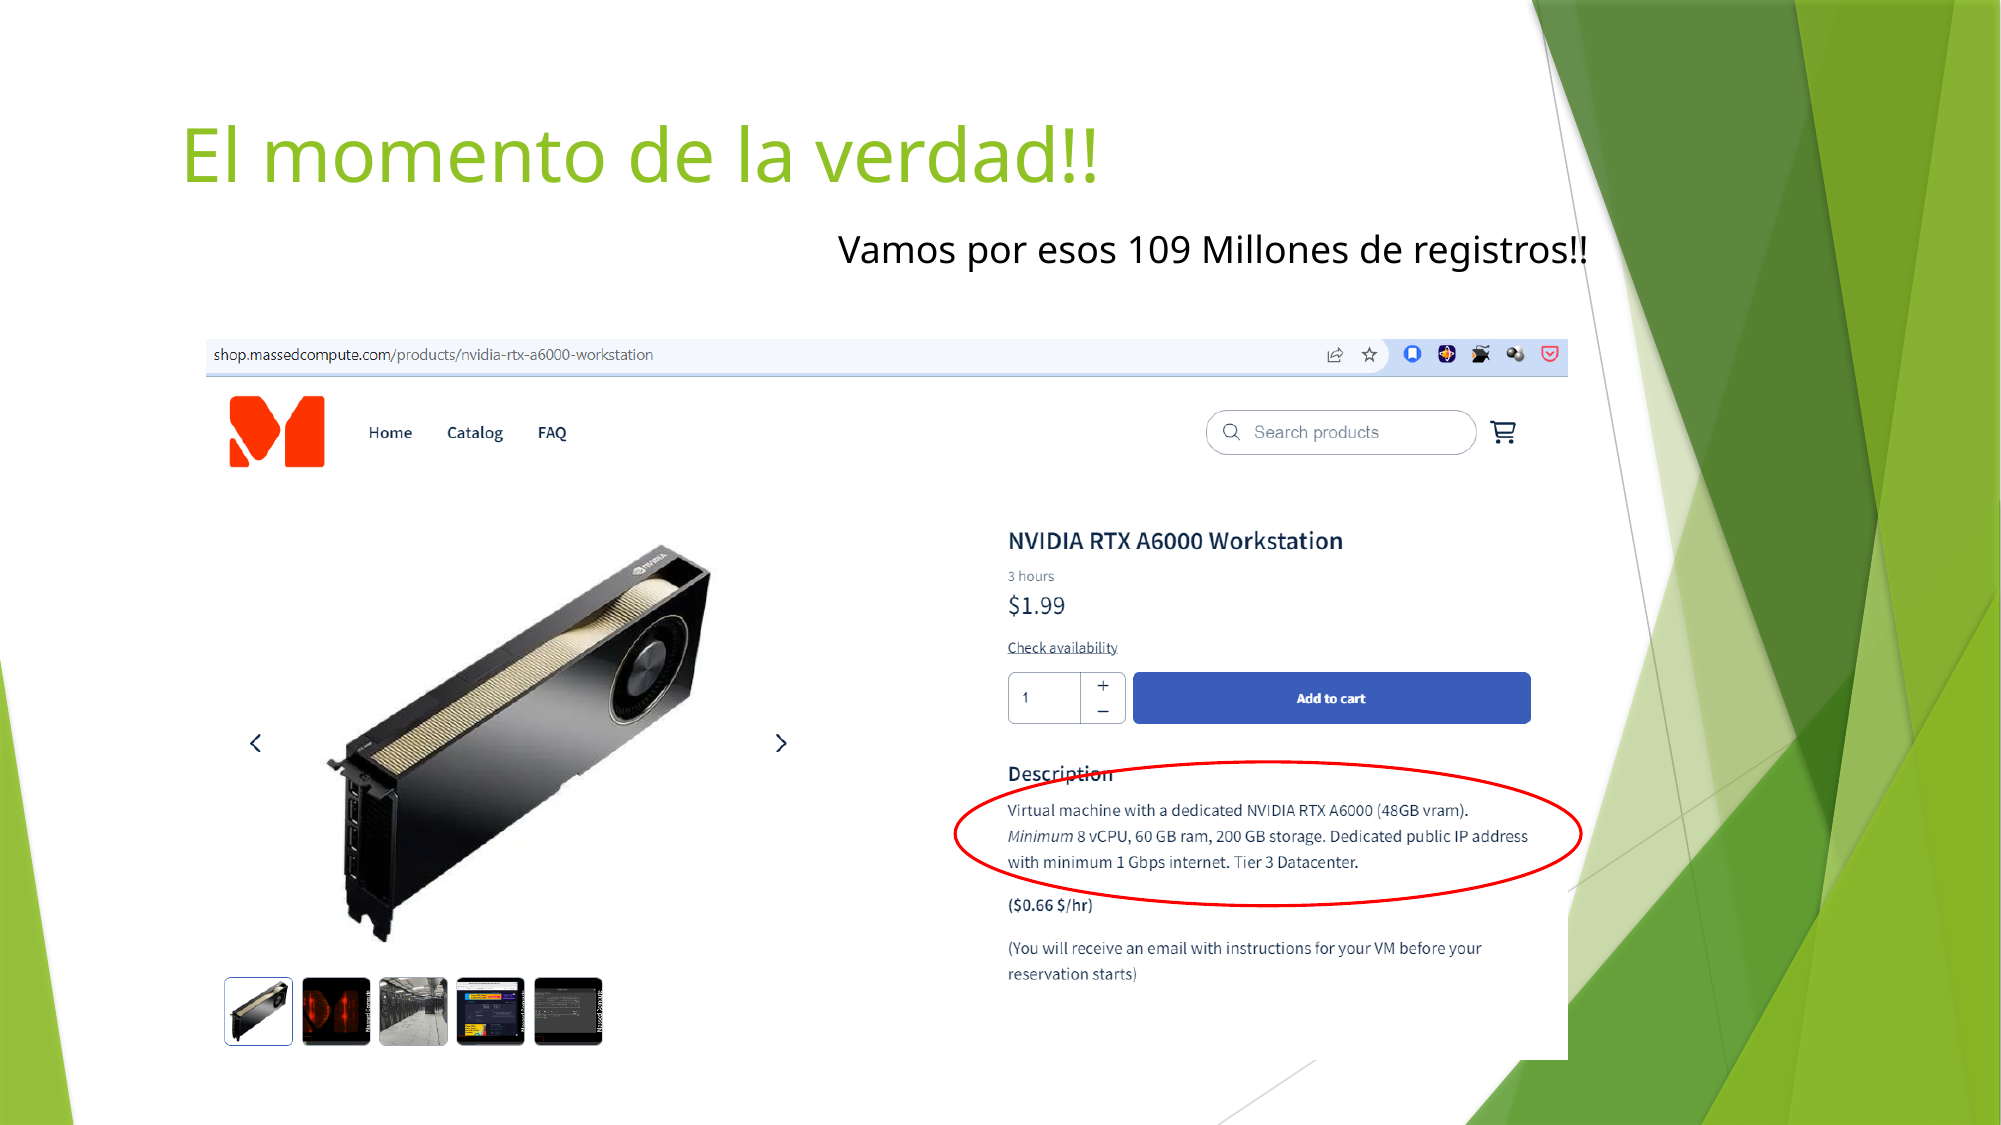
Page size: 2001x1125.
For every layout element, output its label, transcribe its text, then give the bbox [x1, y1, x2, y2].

text_box [1573, 815, 1583, 853]
title El momento de la verdad!! [111, 99, 1171, 317]
text_box Vamos por esos 109 Millones de registros!! [823, 219, 1794, 279]
picture [206, 339, 1568, 1060]
